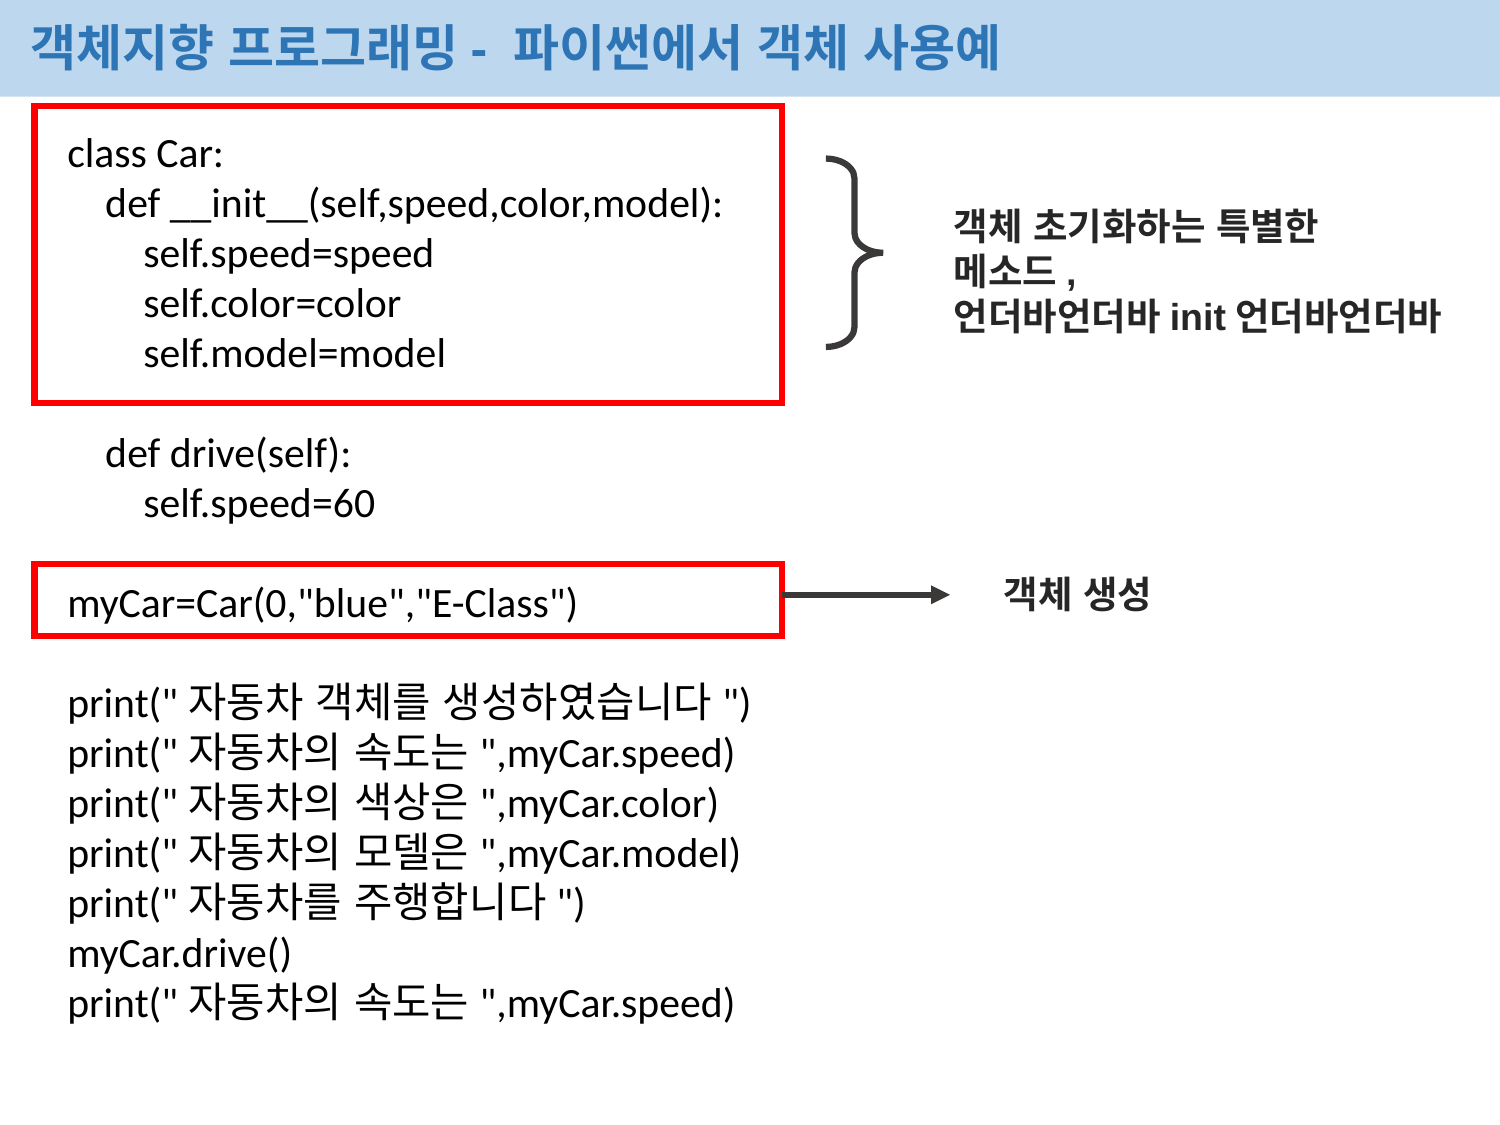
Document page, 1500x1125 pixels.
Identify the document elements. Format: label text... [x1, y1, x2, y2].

text_box class Car: def __init__(self,speed,color,model): self.speed=speed self.color=color self.model=model def drive(self): self.speed=60 myCar=Car(0,"blue","E-Class") print("자동차 객체를 생성하였습니다") print("자동차의 속도는",myCar.speed) print("자동차의 색상은",myCar.color) print("자동차의 모델은",myCar.model) print("자동차를 주행합니다") myCar.drive() print("자동차의 속도는",myCar.speed) [52, 118, 1374, 1034]
text_box 객체 생성 [989, 563, 1168, 624]
text_box [33, 563, 783, 637]
text_box 객체지향 프로그래밍- 파이썬에서 객체 사용예 [15, 9, 1229, 84]
text_box [0, 0, 1500, 98]
text_box 객체 초기화하는 특별한 메소드, 언더바언더바init언더바언더바 [939, 195, 1458, 346]
text_box [33, 105, 783, 404]
text_box [825, 158, 884, 348]
